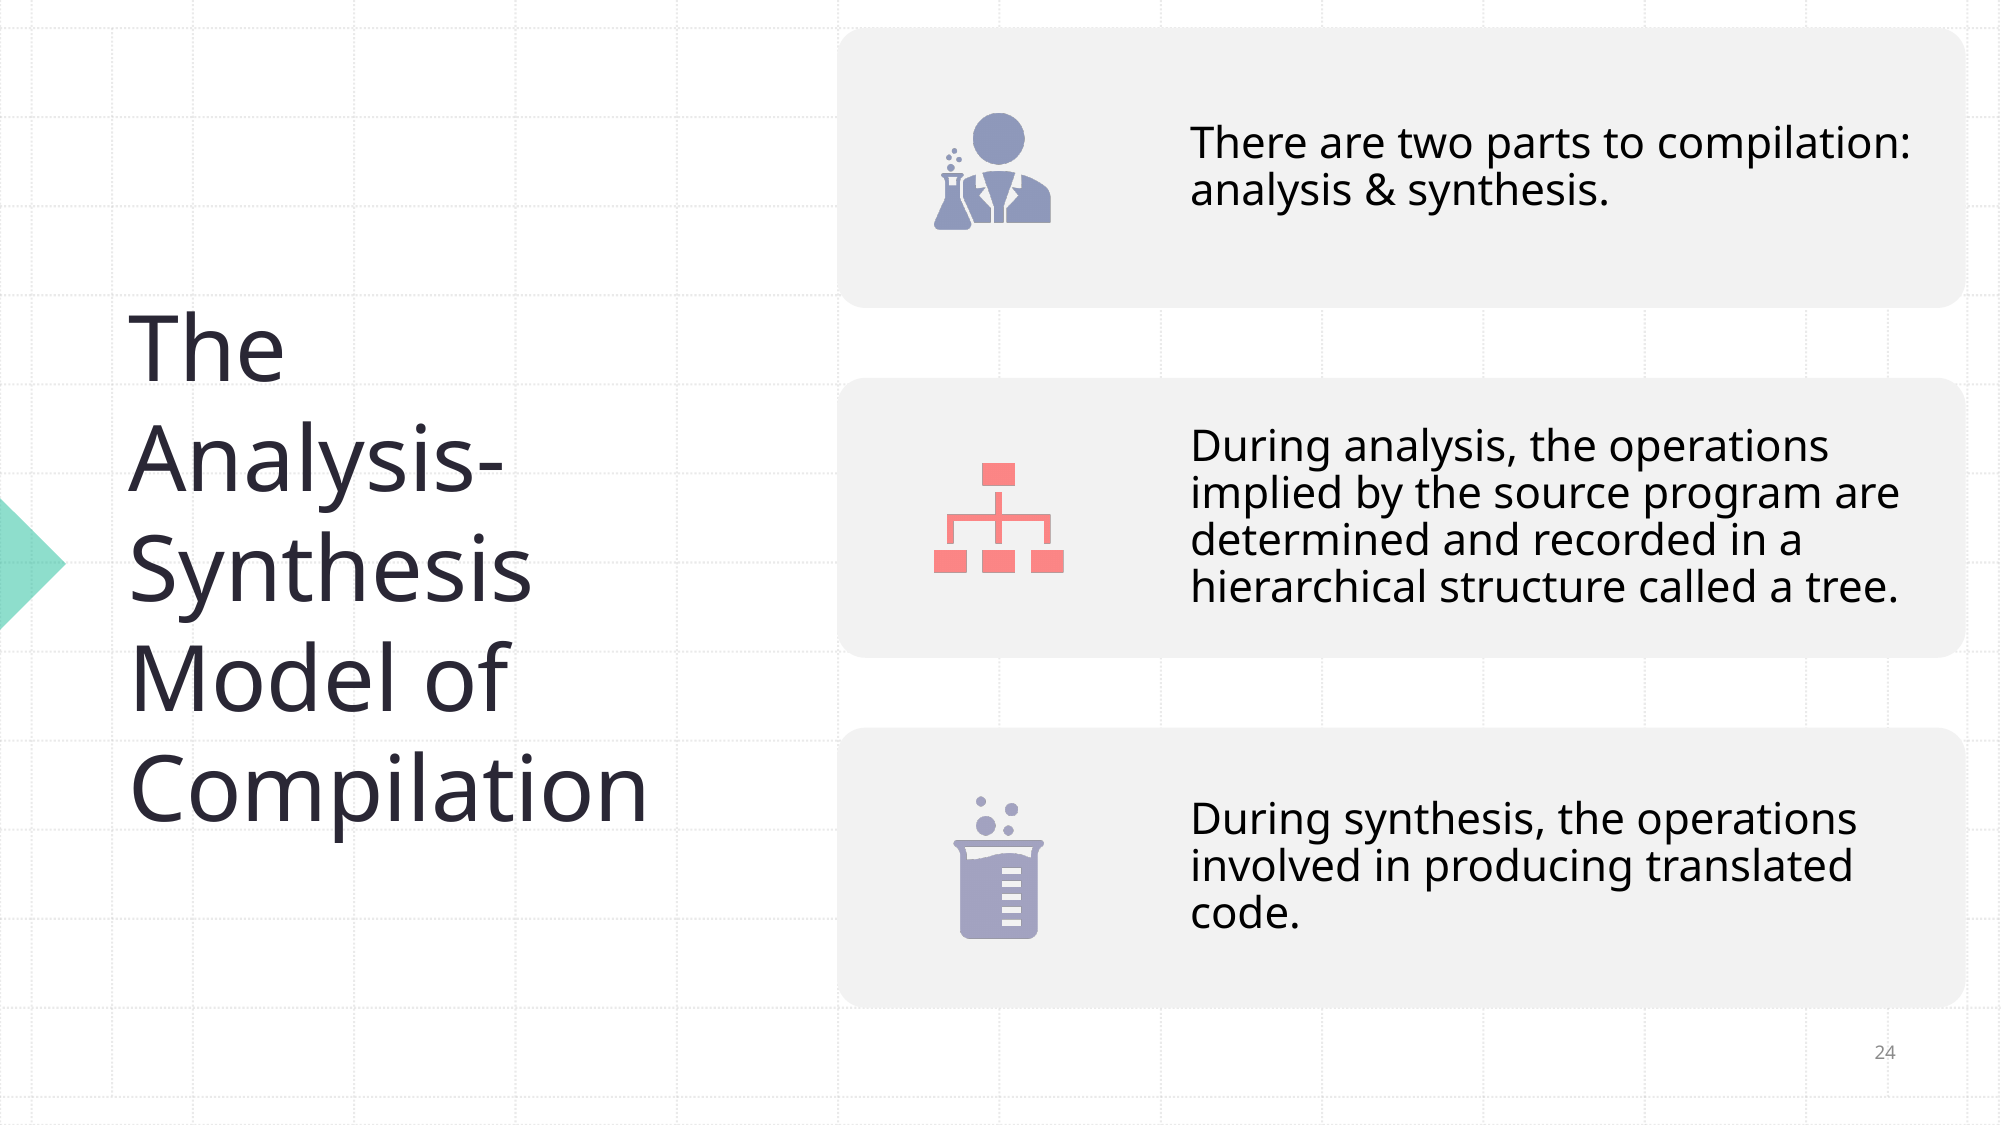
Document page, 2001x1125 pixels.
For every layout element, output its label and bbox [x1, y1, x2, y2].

list [837, 27, 1966, 1008]
text_box [0, 0, 2000, 1125]
